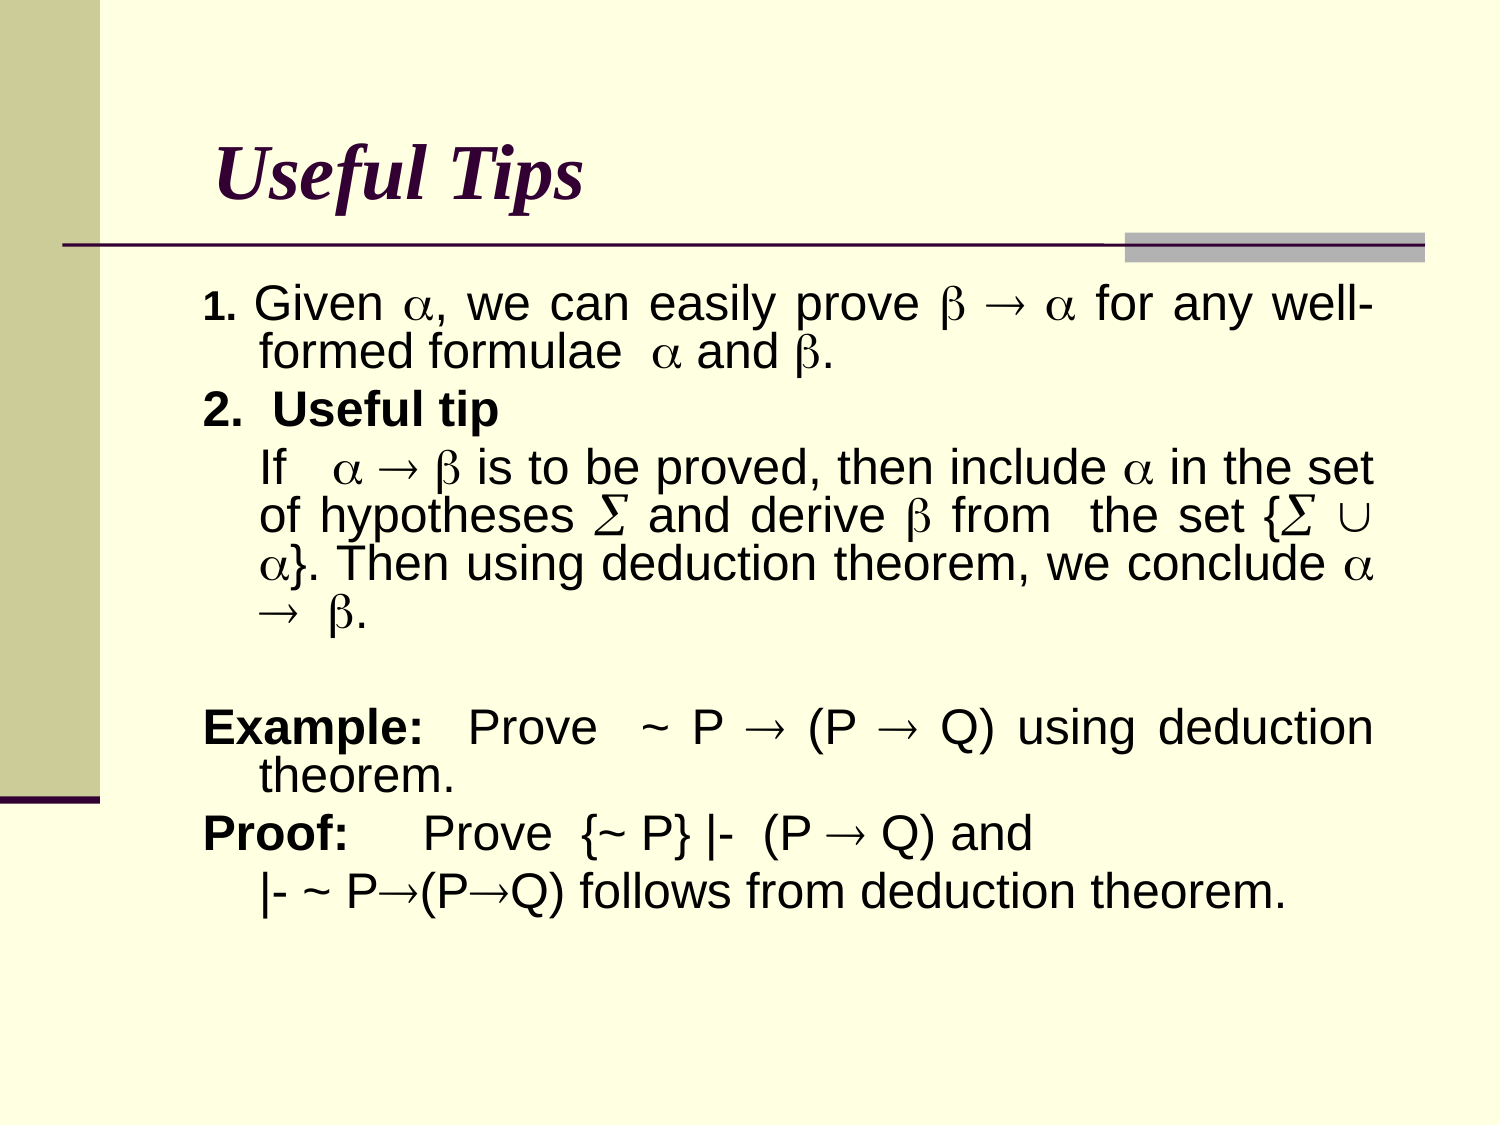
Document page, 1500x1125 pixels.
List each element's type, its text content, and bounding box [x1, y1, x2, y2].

list 1. Given , we can easily prove    for any well-formed formulae  and . 2. Useful tip If    is to be proved, then include  in the set of hypotheses  and derive  from the set {  }. Then using deduction theorem, we conclude   . Example: Prove ~ P  (P  Q) using deduction theorem. Proof: Prove {~ P} |- (P  Q) and |- ~ P(PQ) follows from deduction theorem. [187, 275, 1390, 1000]
title Useful Tips [197, 101, 1390, 234]
